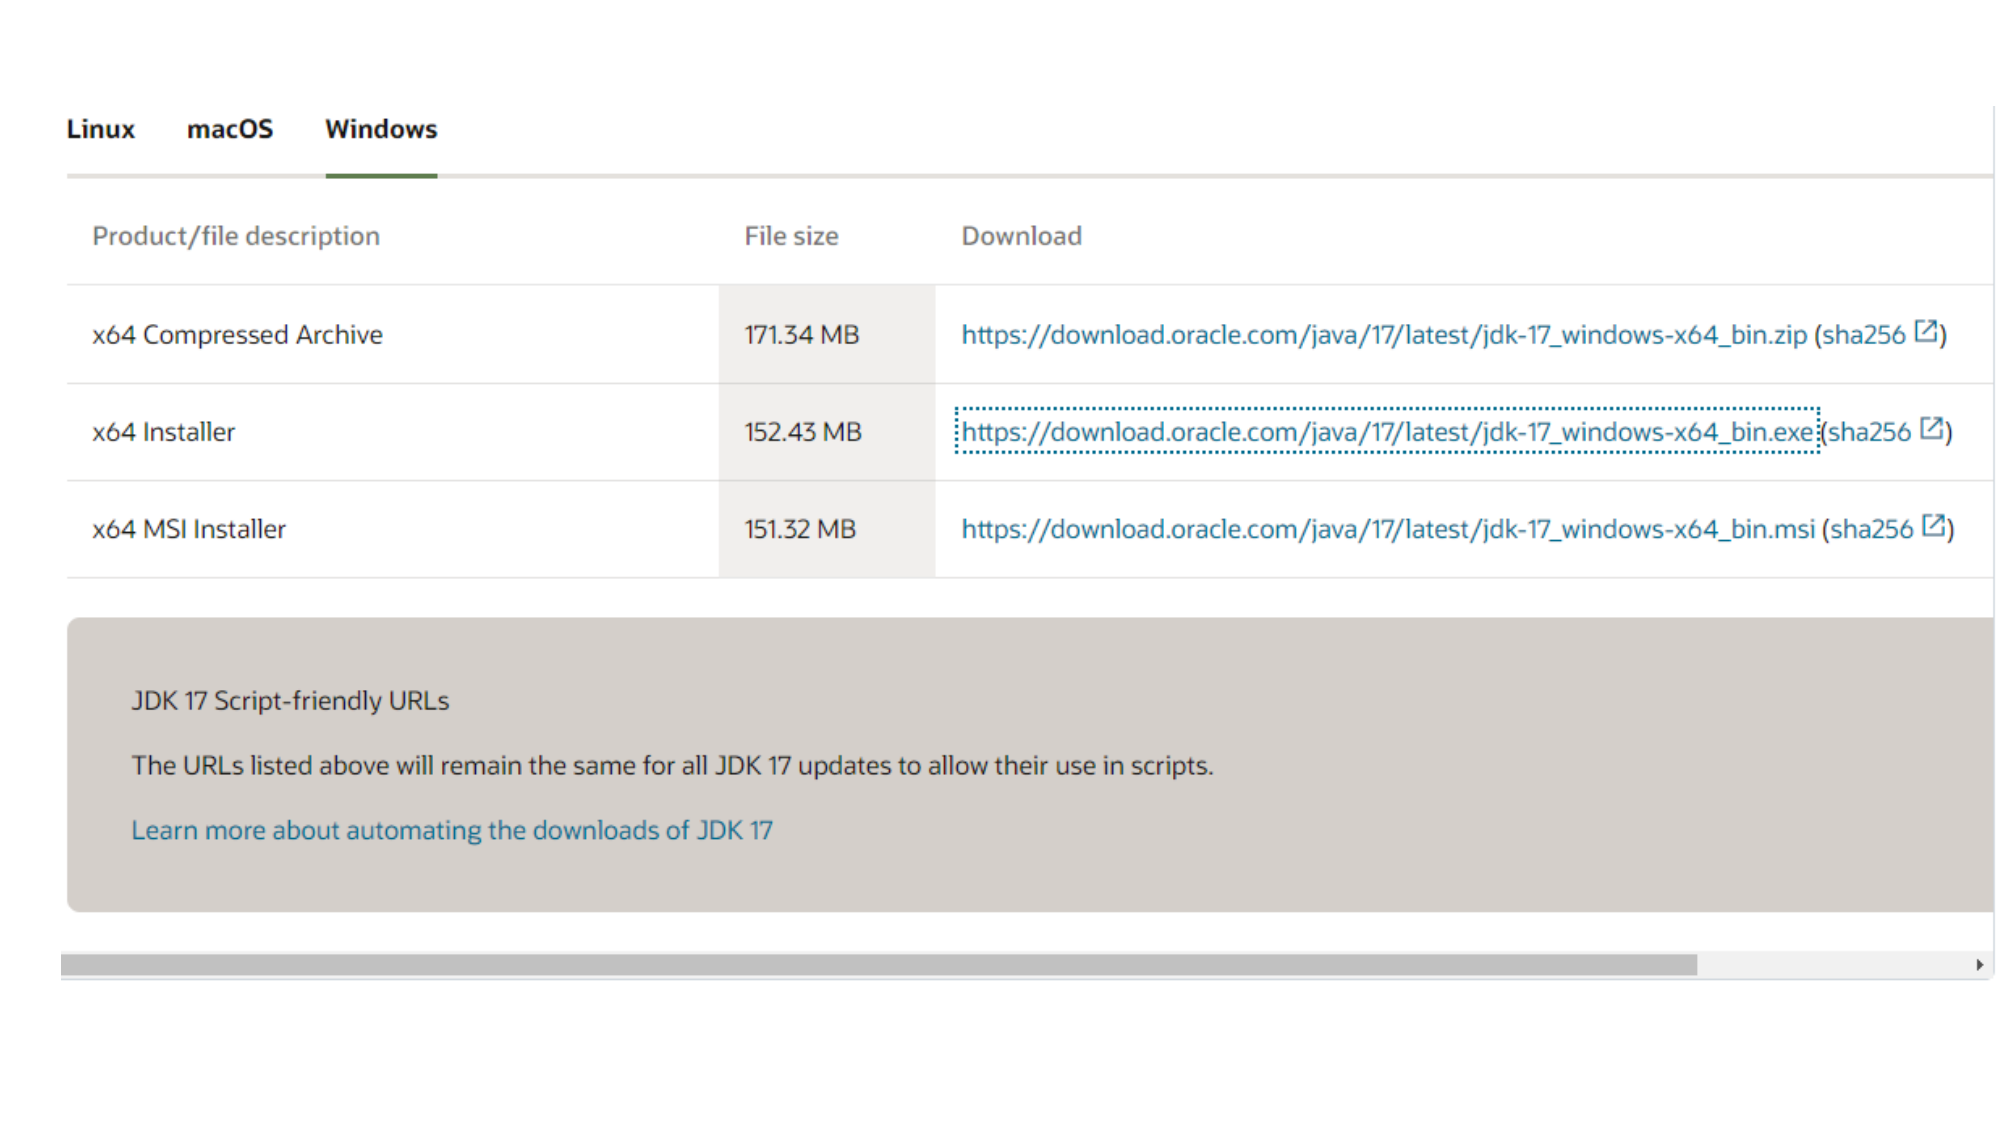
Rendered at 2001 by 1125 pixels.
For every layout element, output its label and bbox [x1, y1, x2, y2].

list [61, 106, 2000, 987]
